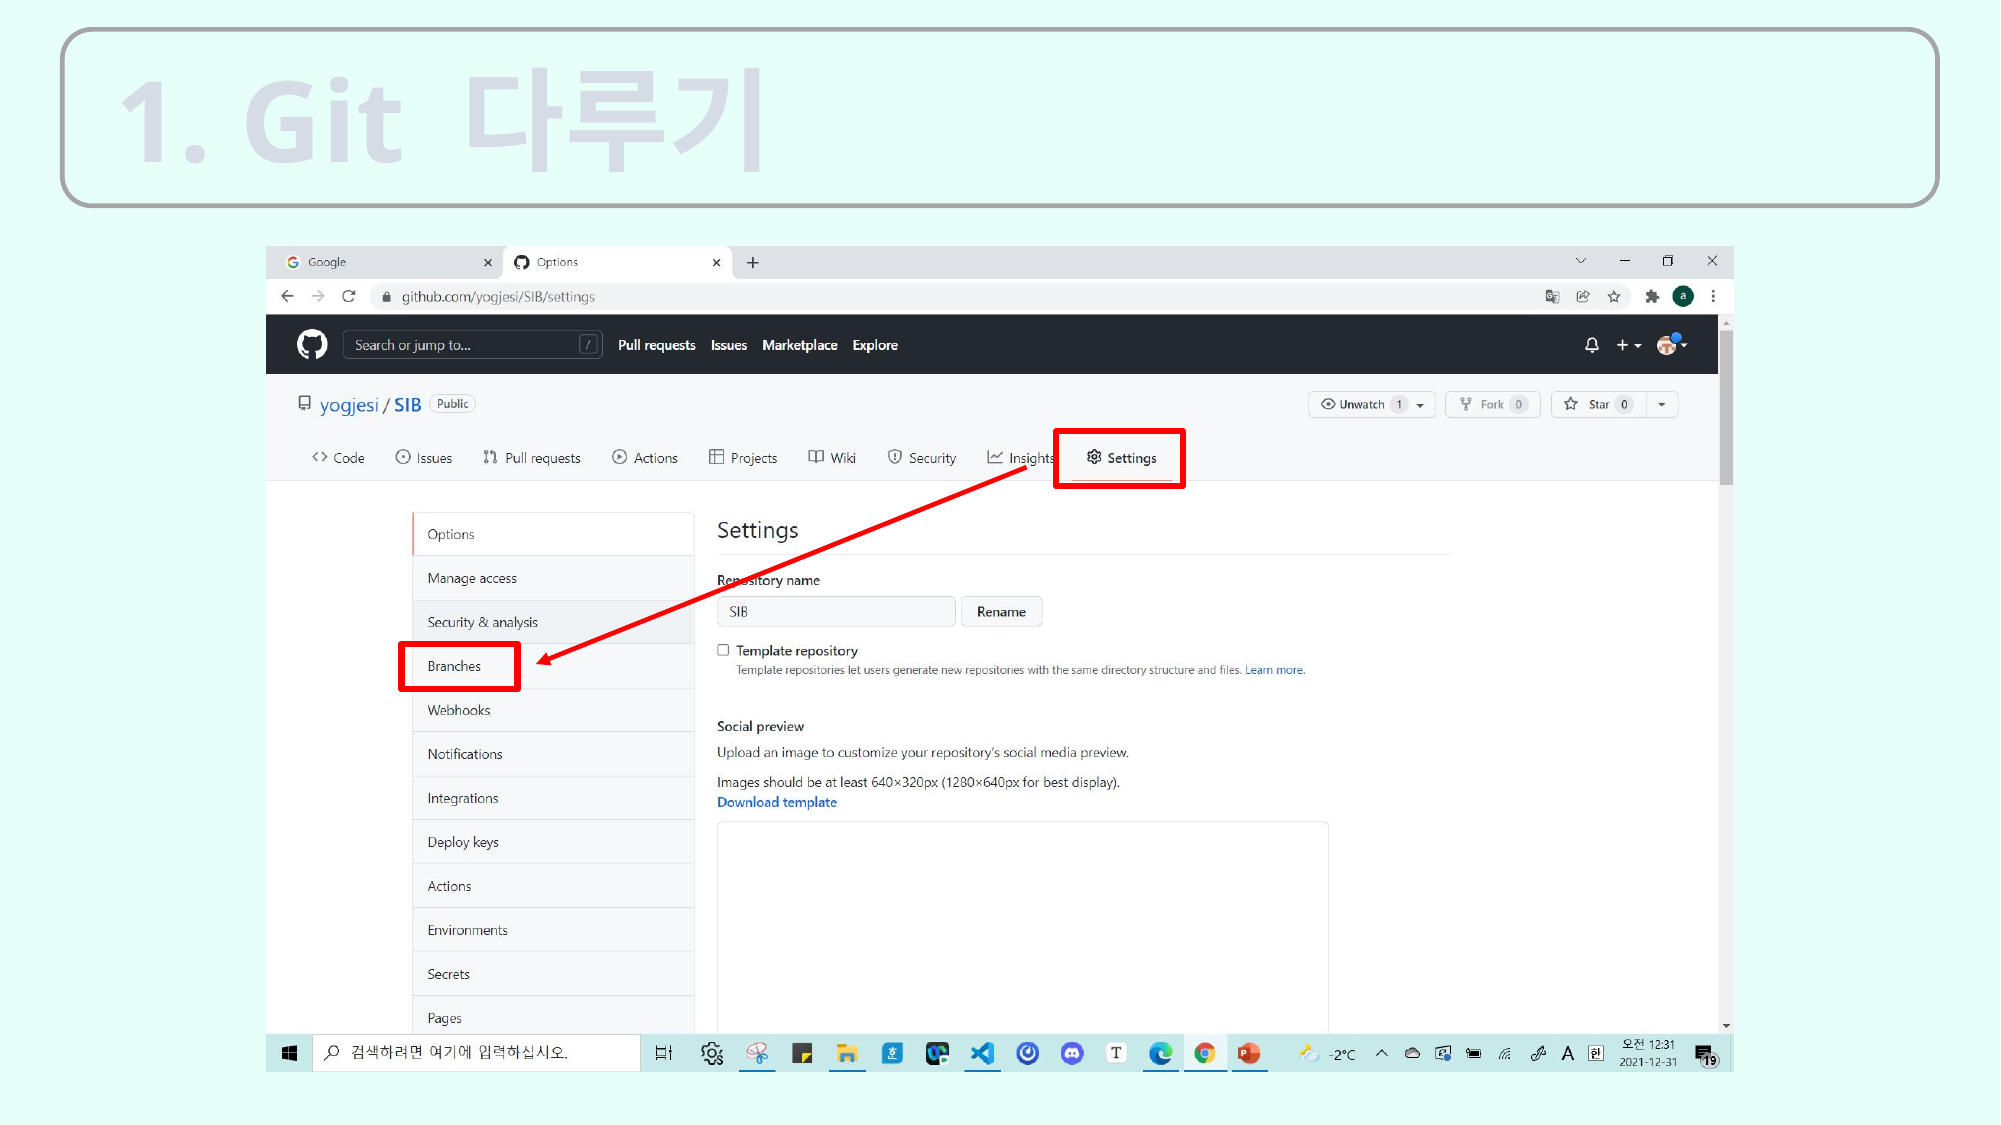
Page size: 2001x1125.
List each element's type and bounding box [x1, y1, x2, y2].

picture [266, 246, 1734, 1073]
text_box [535, 467, 1027, 664]
text_box [62, 29, 1938, 206]
